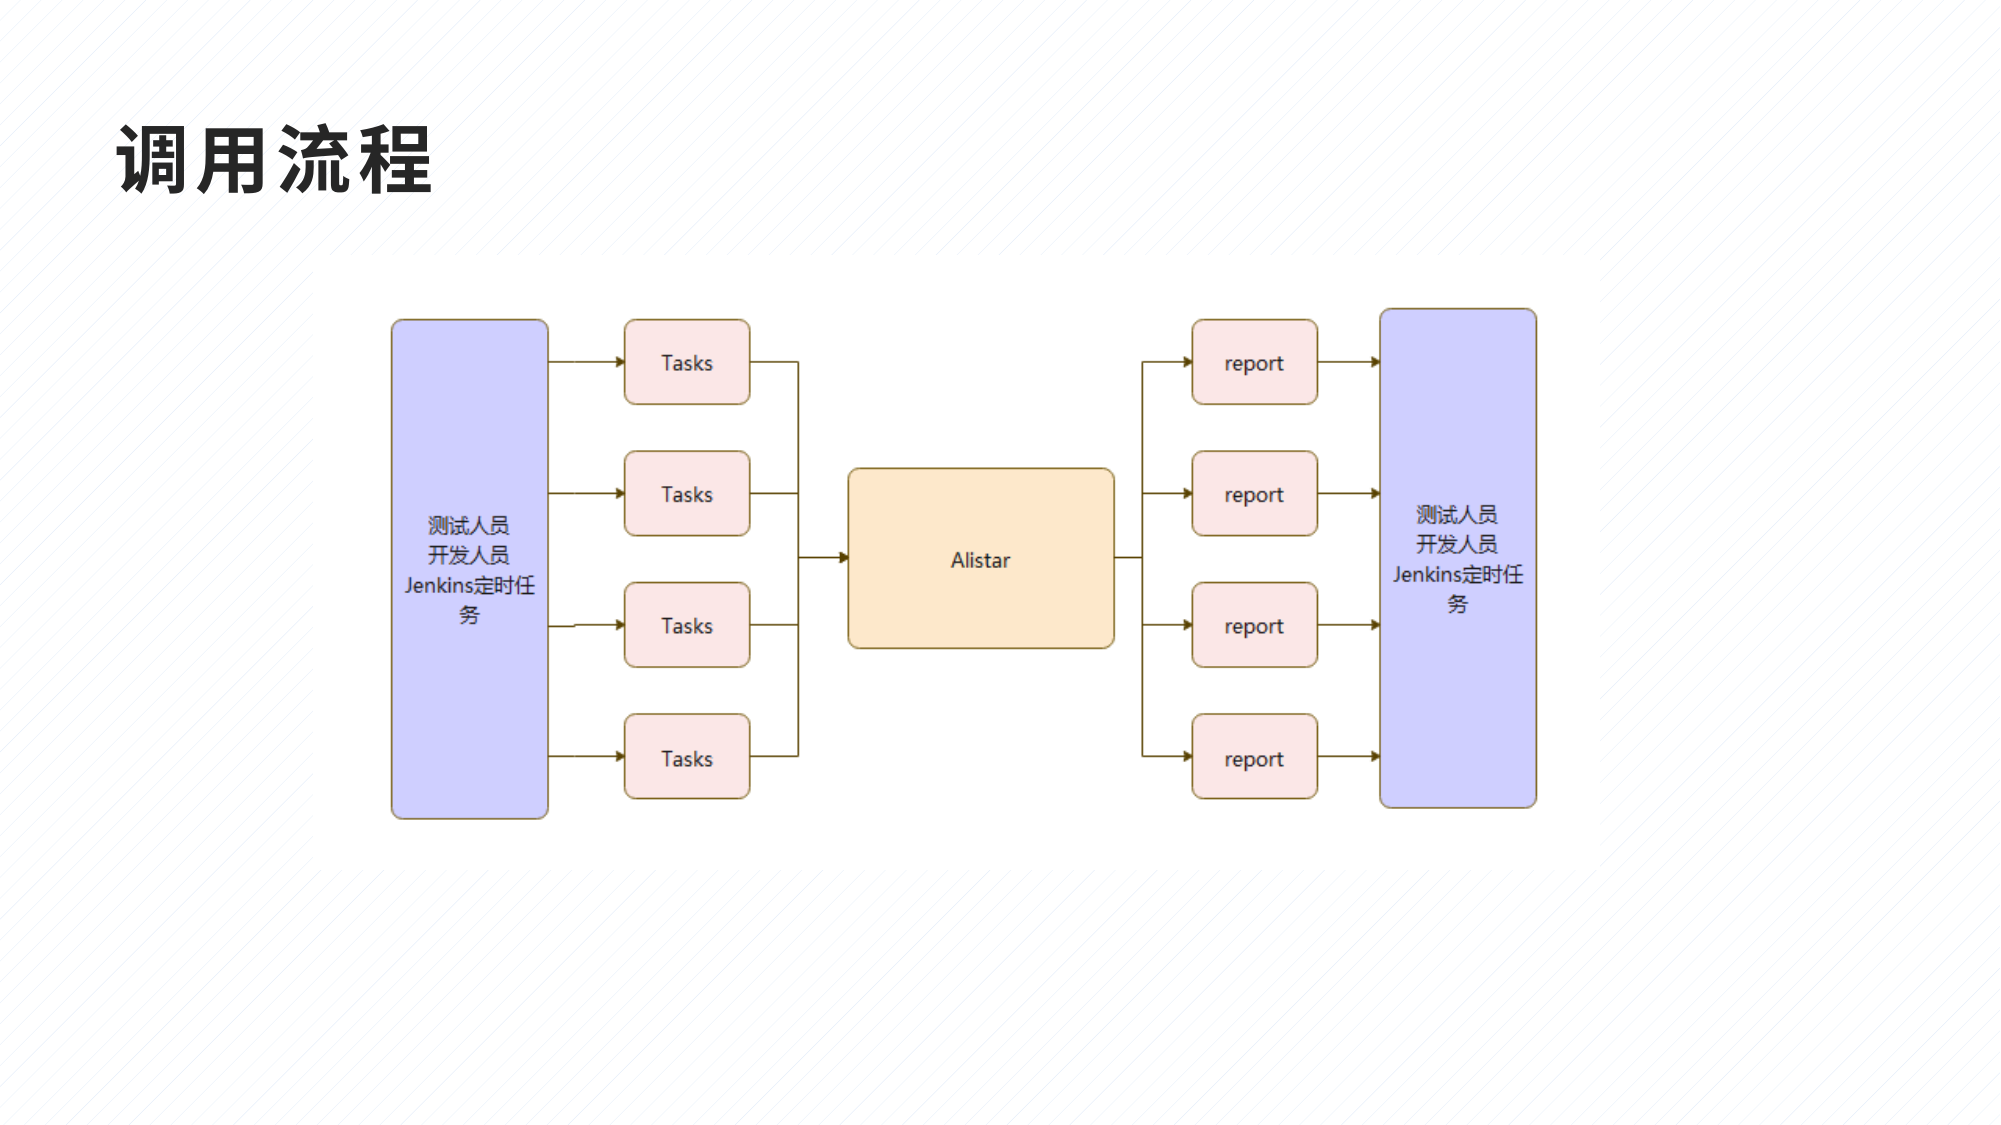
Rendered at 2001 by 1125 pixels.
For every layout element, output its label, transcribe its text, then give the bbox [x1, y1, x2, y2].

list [313, 255, 1600, 870]
title 调用流程 [99, 99, 1900, 216]
